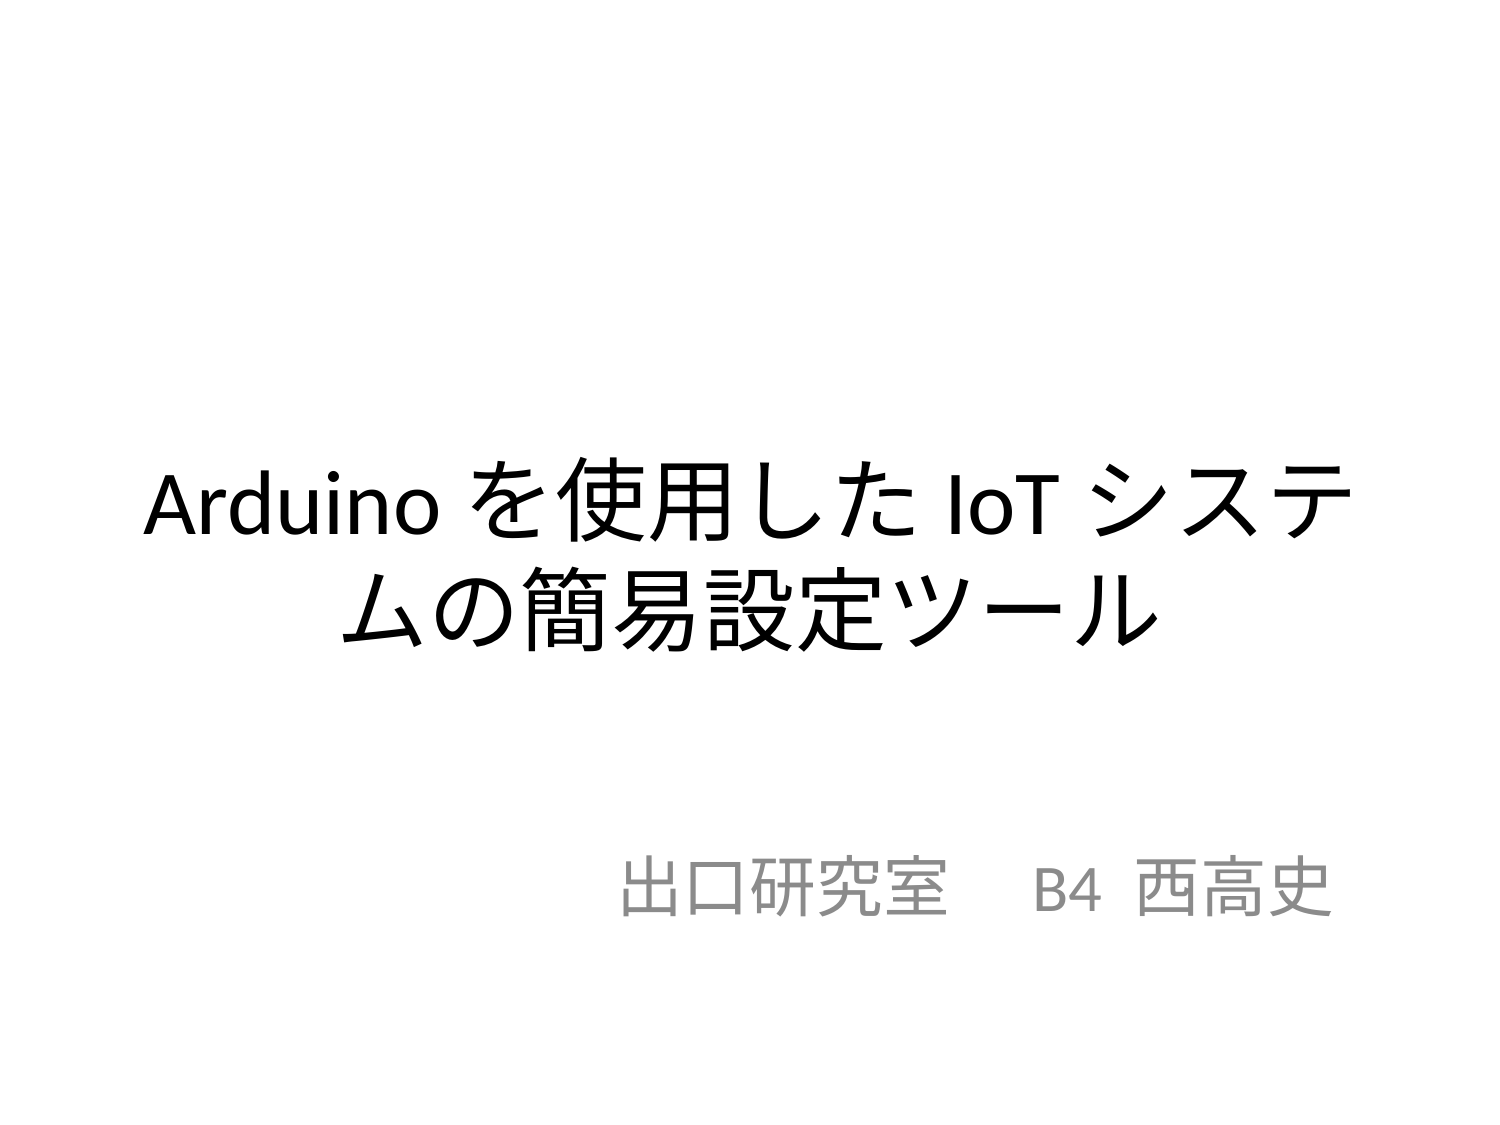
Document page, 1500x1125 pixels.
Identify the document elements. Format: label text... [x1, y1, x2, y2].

subtitle 出口研究室 B4 西高史 [450, 837, 1500, 1125]
title Arduinoを使用したIoTシステムの簡易設定ツール [112, 432, 1388, 674]
